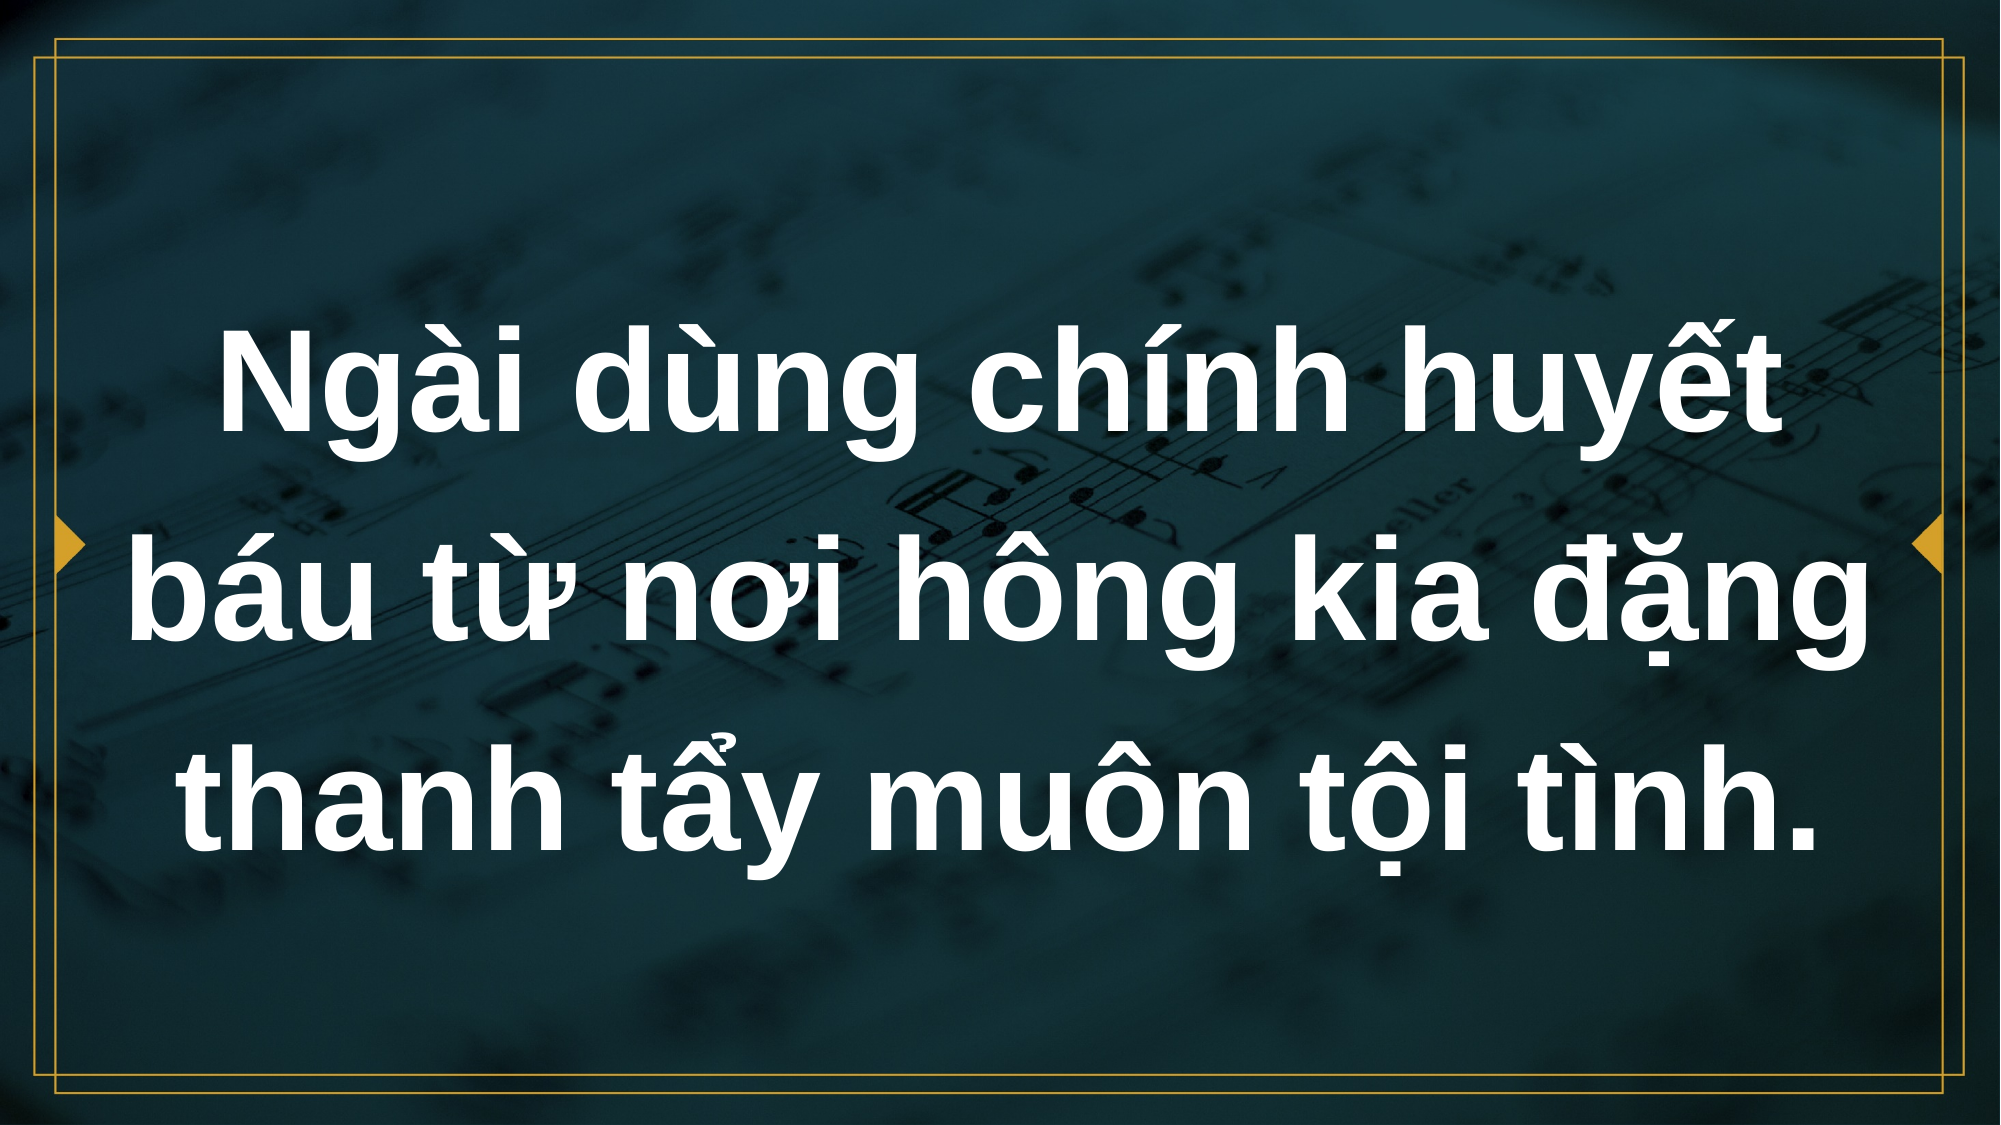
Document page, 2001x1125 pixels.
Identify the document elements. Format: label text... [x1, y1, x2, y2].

picture [0, 0, 2000, 1125]
title Ngài dùng chính huyết báu từ nơi hông kia đặng thanh tẩy muôn tội tình. [55, 53, 1945, 1077]
